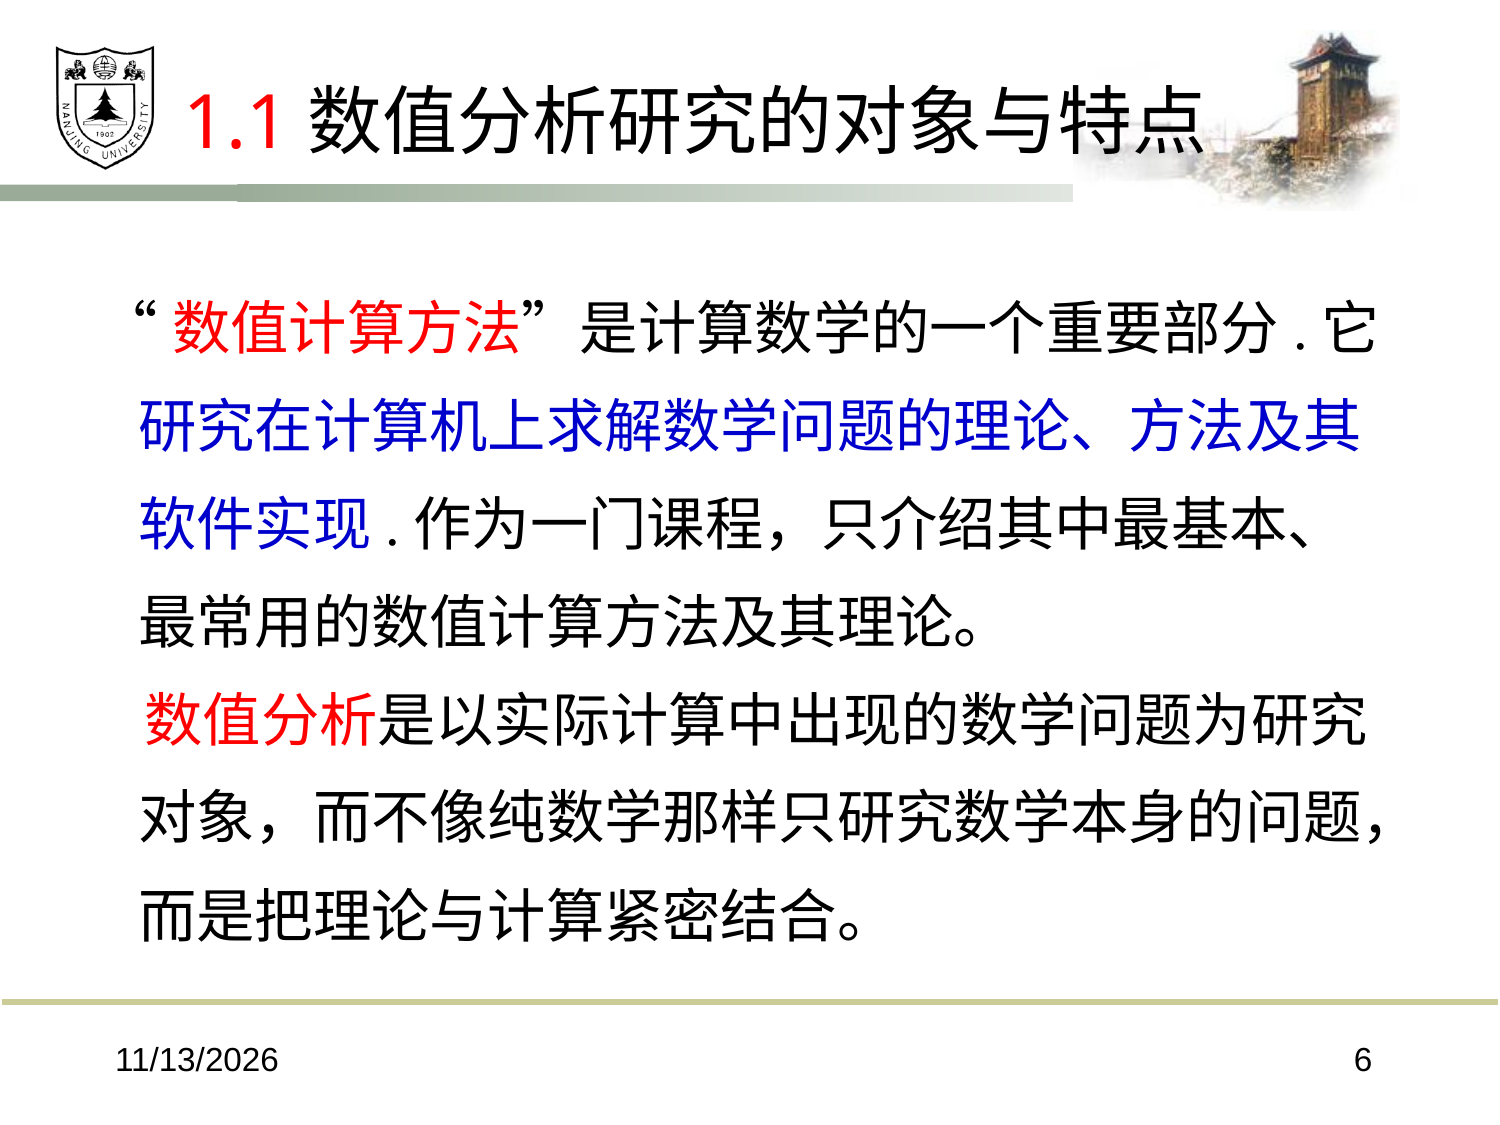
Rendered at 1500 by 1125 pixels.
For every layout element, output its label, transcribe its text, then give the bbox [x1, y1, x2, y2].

picture [50, 42, 160, 173]
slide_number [100, 1030, 313, 1107]
text_box “数值计算方法”是计算数学的一个重要部分.它研究在计算机上求解数学问题的理论、方法及其软件实现.作为一门课程，只介绍其中最基本、最常用的数值计算方法及其理论。 数值分析是以实际计算中出现的数学问题为研究对象，而不像纯数学那样只研究数学本身的问题，而是把理论与计算紧密结合。 [76, 255, 1400, 956]
slide_number 6 [1234, 1030, 1388, 1107]
text_box 1.1数值分析研究的对象与特点 [159, 66, 1232, 172]
picture [2, 999, 1498, 1005]
picture [1073, 30, 1400, 211]
